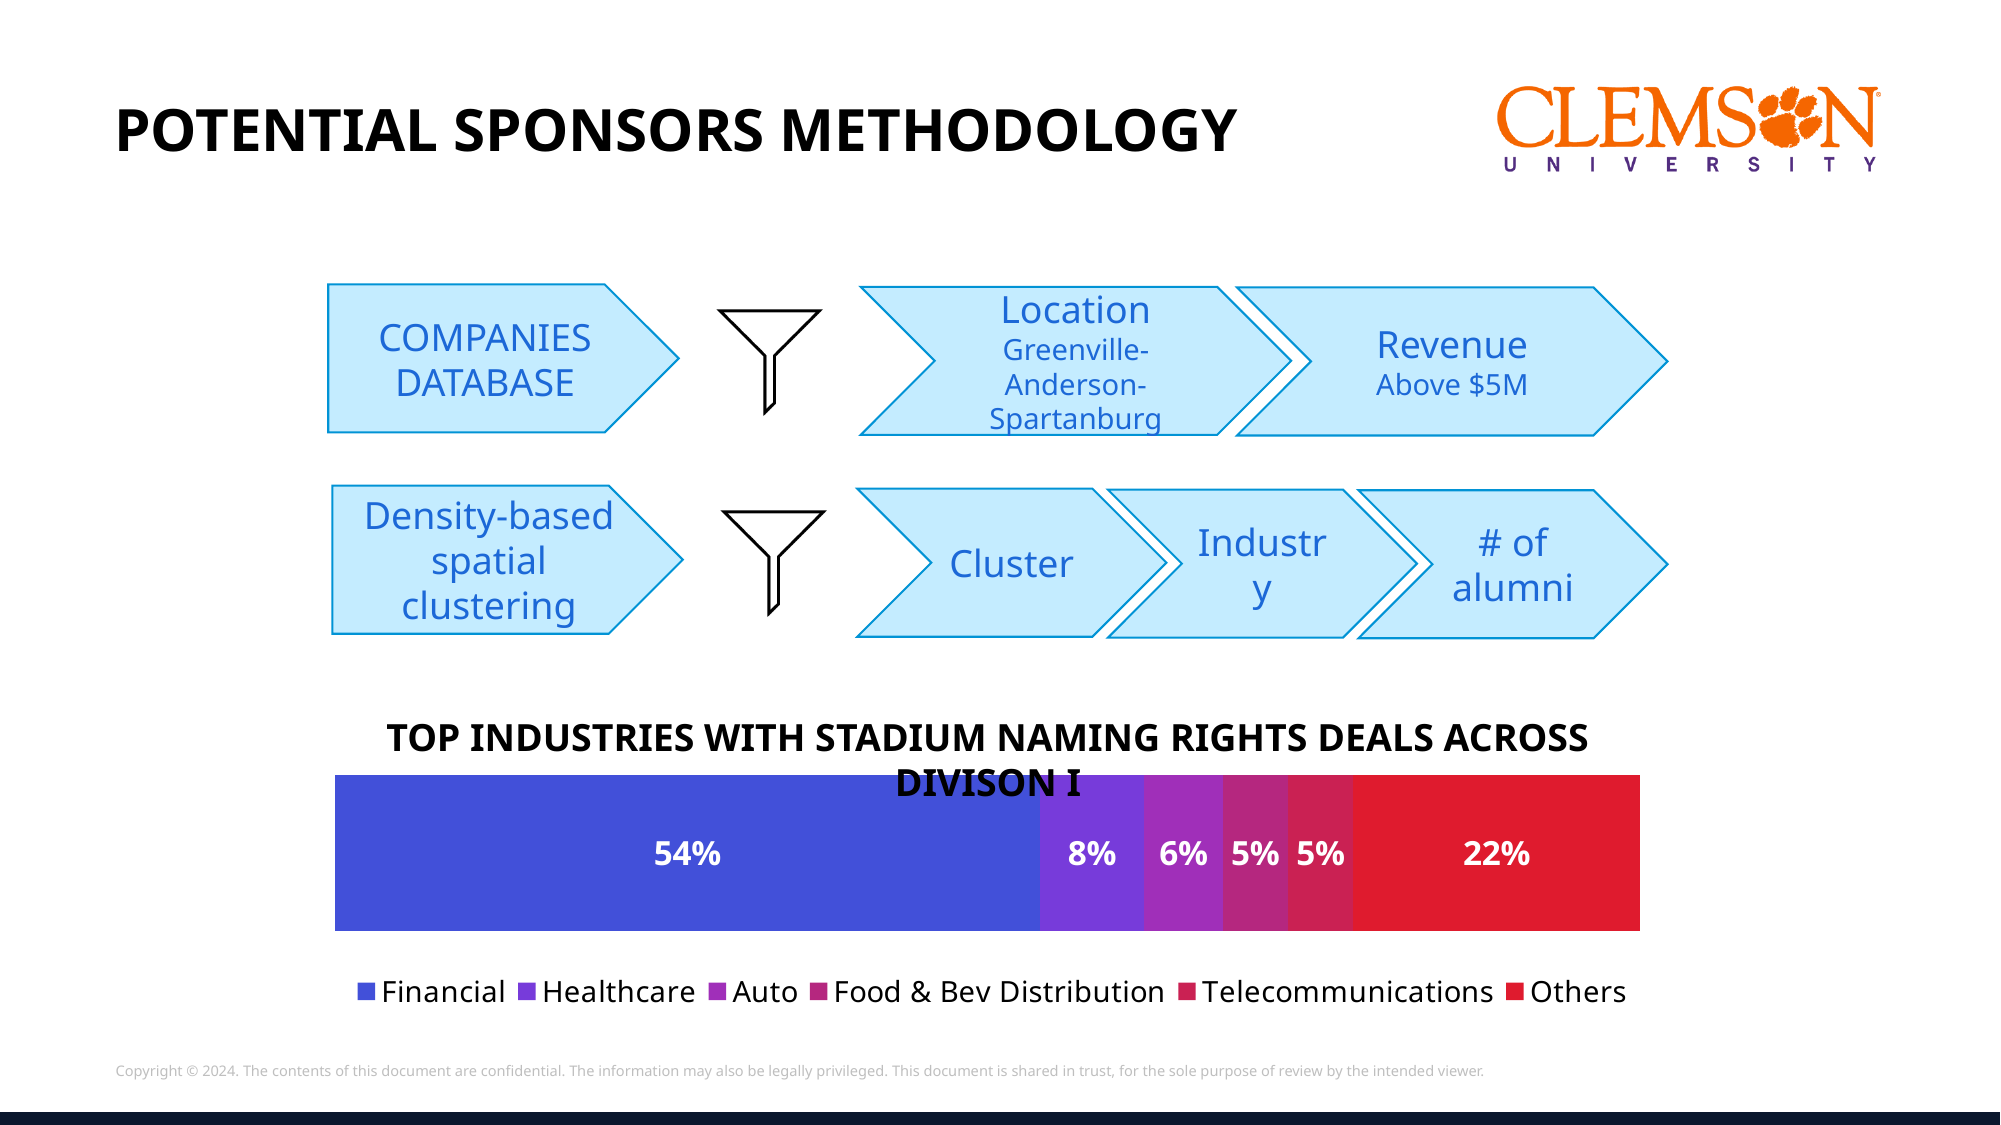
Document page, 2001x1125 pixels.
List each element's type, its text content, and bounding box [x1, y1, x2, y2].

chart [307, 698, 1668, 1071]
text_box Cluster [854, 487, 1168, 638]
picture [0, 1112, 2000, 1125]
text_box Industry [1105, 488, 1419, 639]
picture [1497, 80, 1881, 177]
text_box Revenue Above $5M [1234, 286, 1670, 437]
picture [698, 488, 849, 639]
text_box Copyright © 2024. The contents of this document are confidential. The information may also be legally privileged. This document is shared in trust, for the sole purpose of review by the intended viewer. [100, 1054, 1831, 1087]
text_box Density-based spatial clustering [331, 484, 685, 635]
text_box POTENTIAL SPONSORS METHODOLOGY [99, 85, 1292, 171]
text_box Location Greenville-Anderson-Spartanburg [858, 285, 1293, 436]
text_box # of alumni [1355, 489, 1670, 640]
picture [694, 287, 845, 438]
text_box COMPANIES DATABASE [327, 283, 681, 434]
